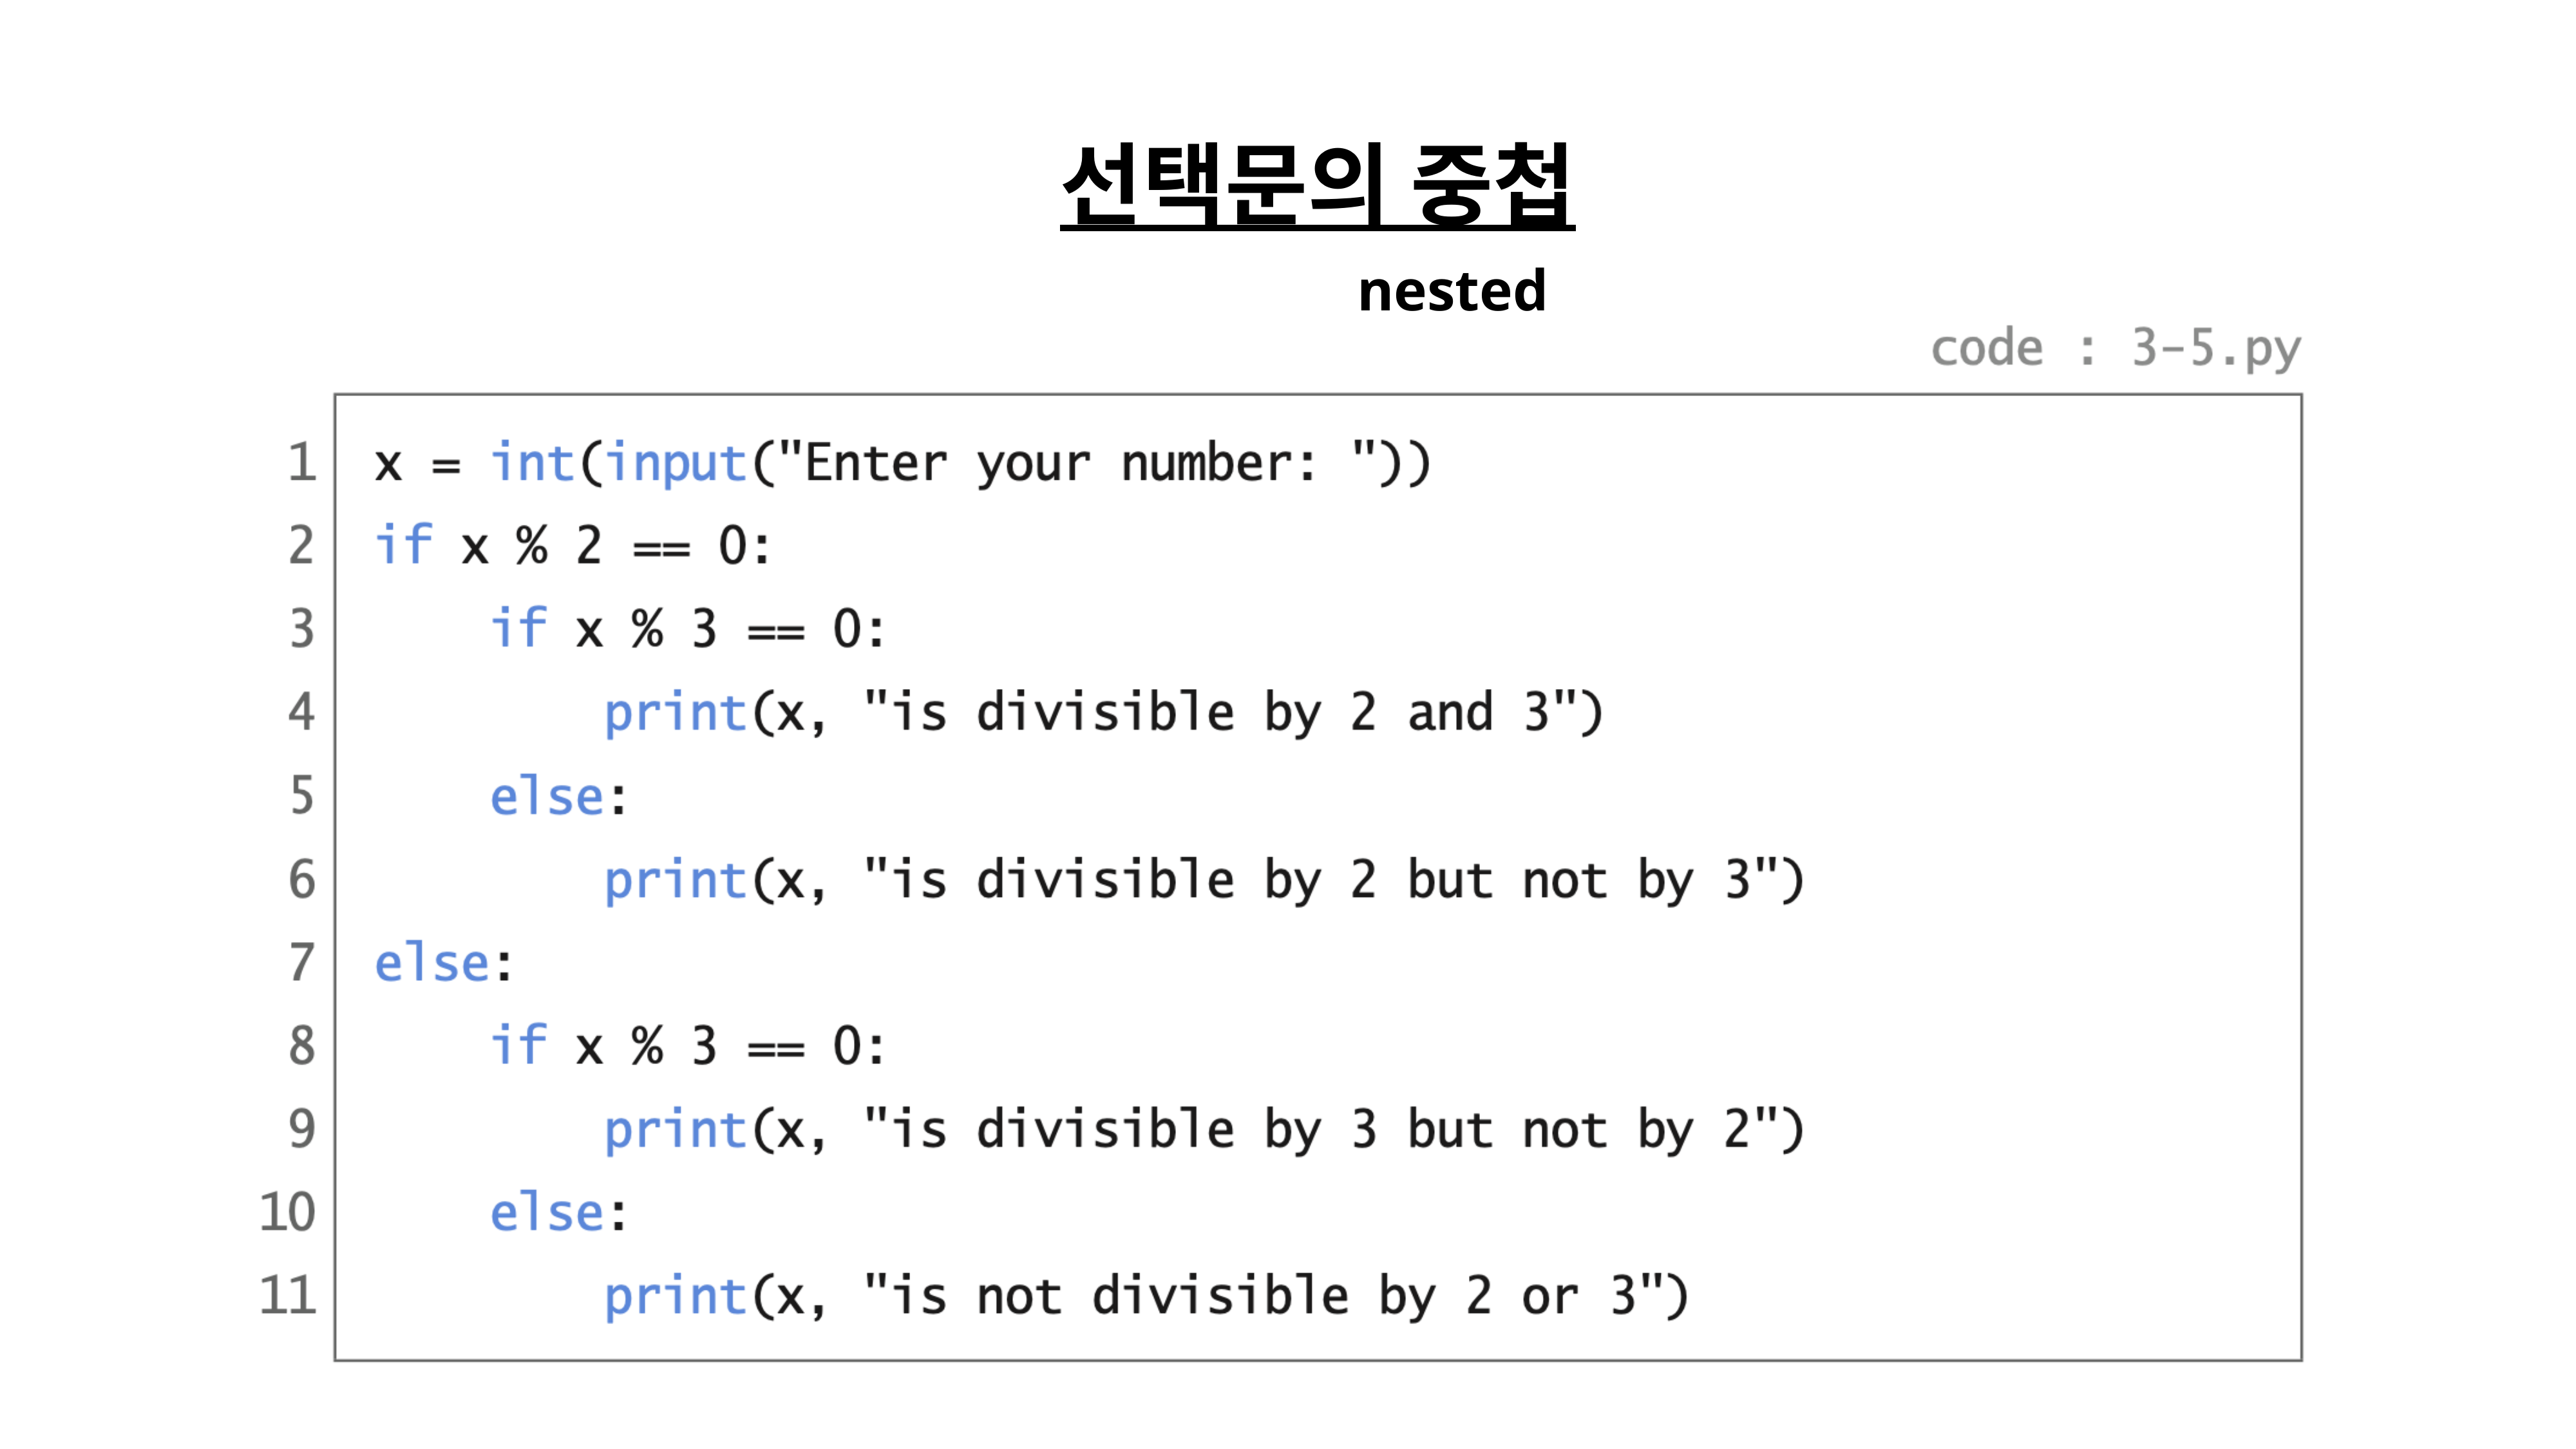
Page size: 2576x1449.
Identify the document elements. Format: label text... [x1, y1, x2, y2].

text_box nested [1349, 247, 1557, 312]
text_box 선택문의 중첩 [1025, 120, 1611, 244]
picture [251, 312, 2325, 1380]
